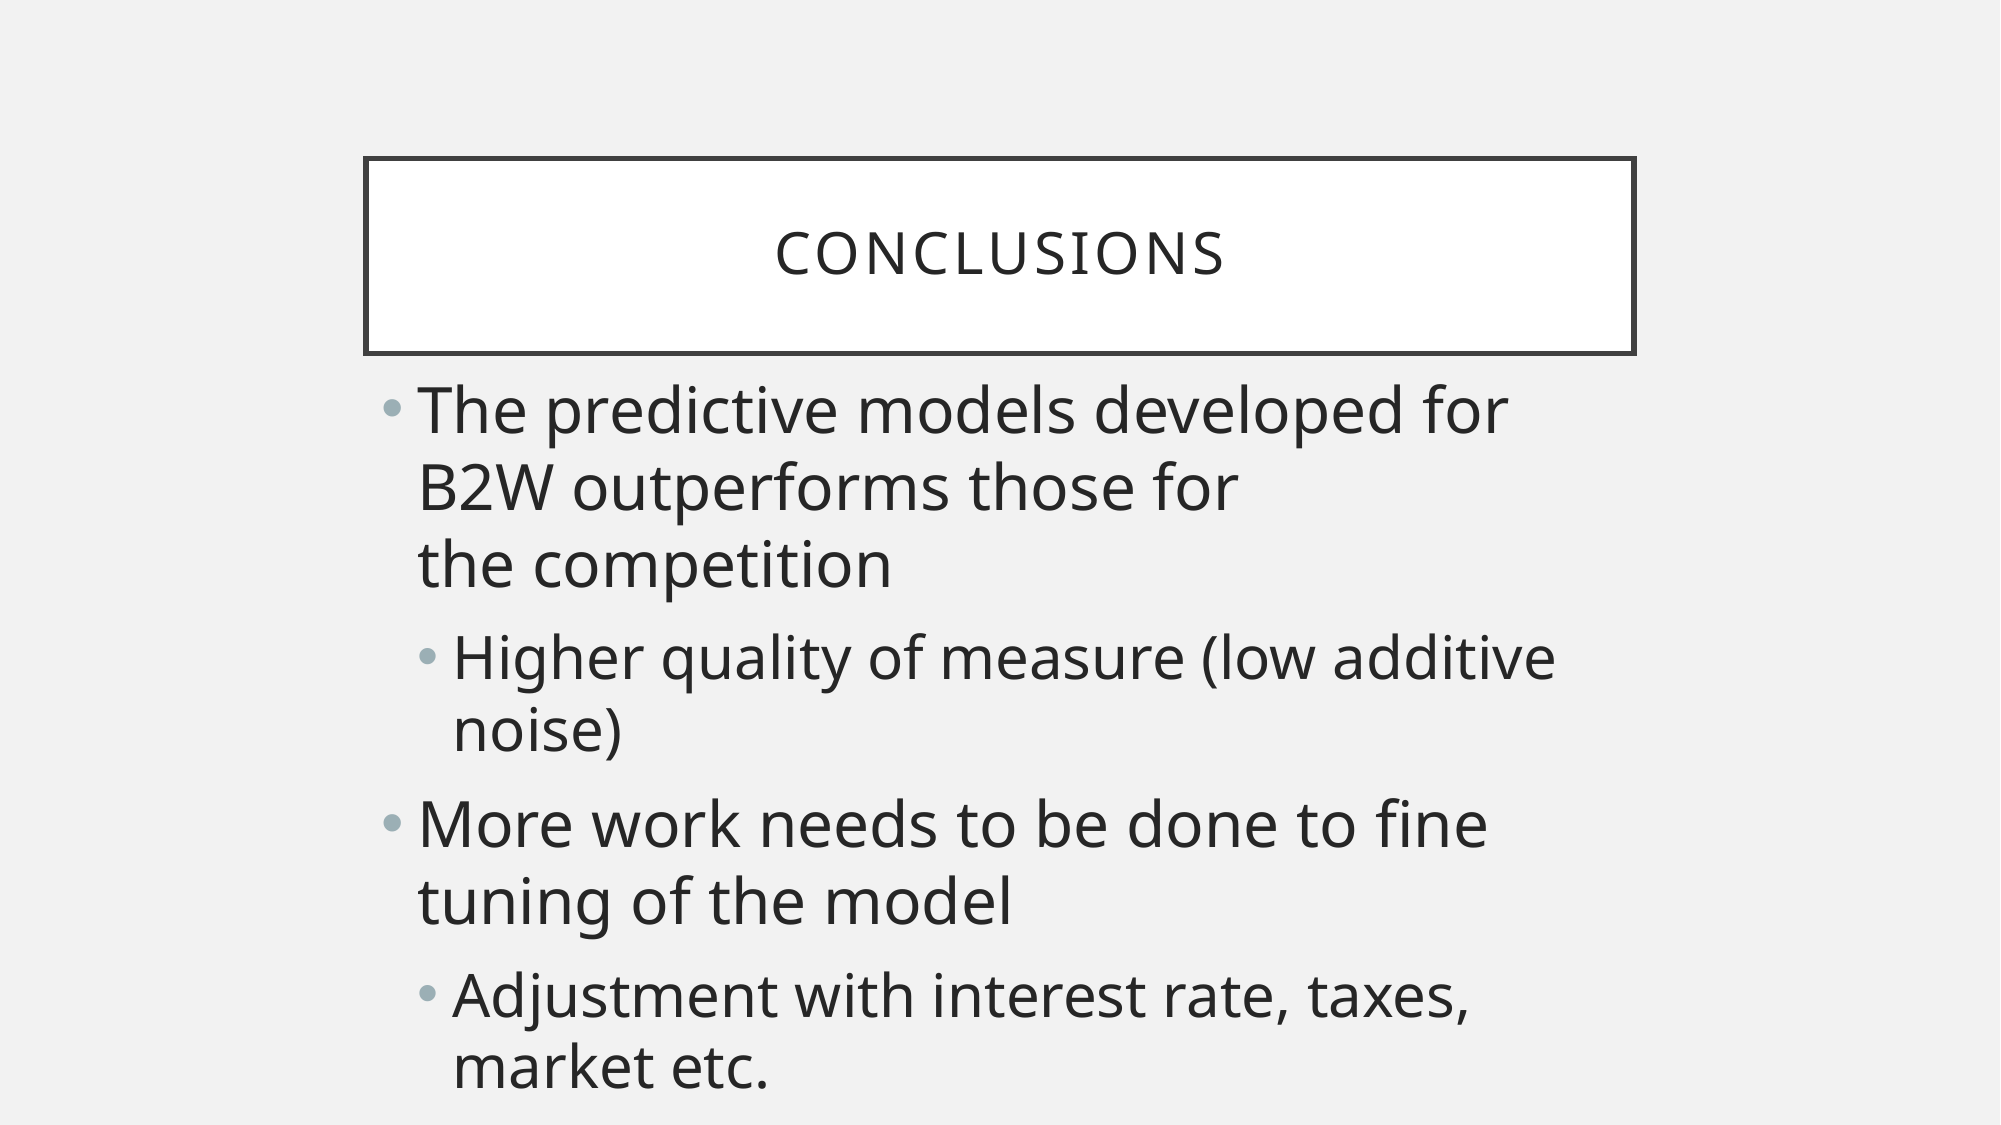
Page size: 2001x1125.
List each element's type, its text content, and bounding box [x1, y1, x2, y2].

list The predictive models developed for B2W outperforms those for the competition Higher quality of measure (low additive noise) More work needs to be done to fine tuning of the model Adjustment with interest rate, taxes, market etc. [366, 362, 1634, 1109]
title conclusions [363, 156, 1637, 356]
